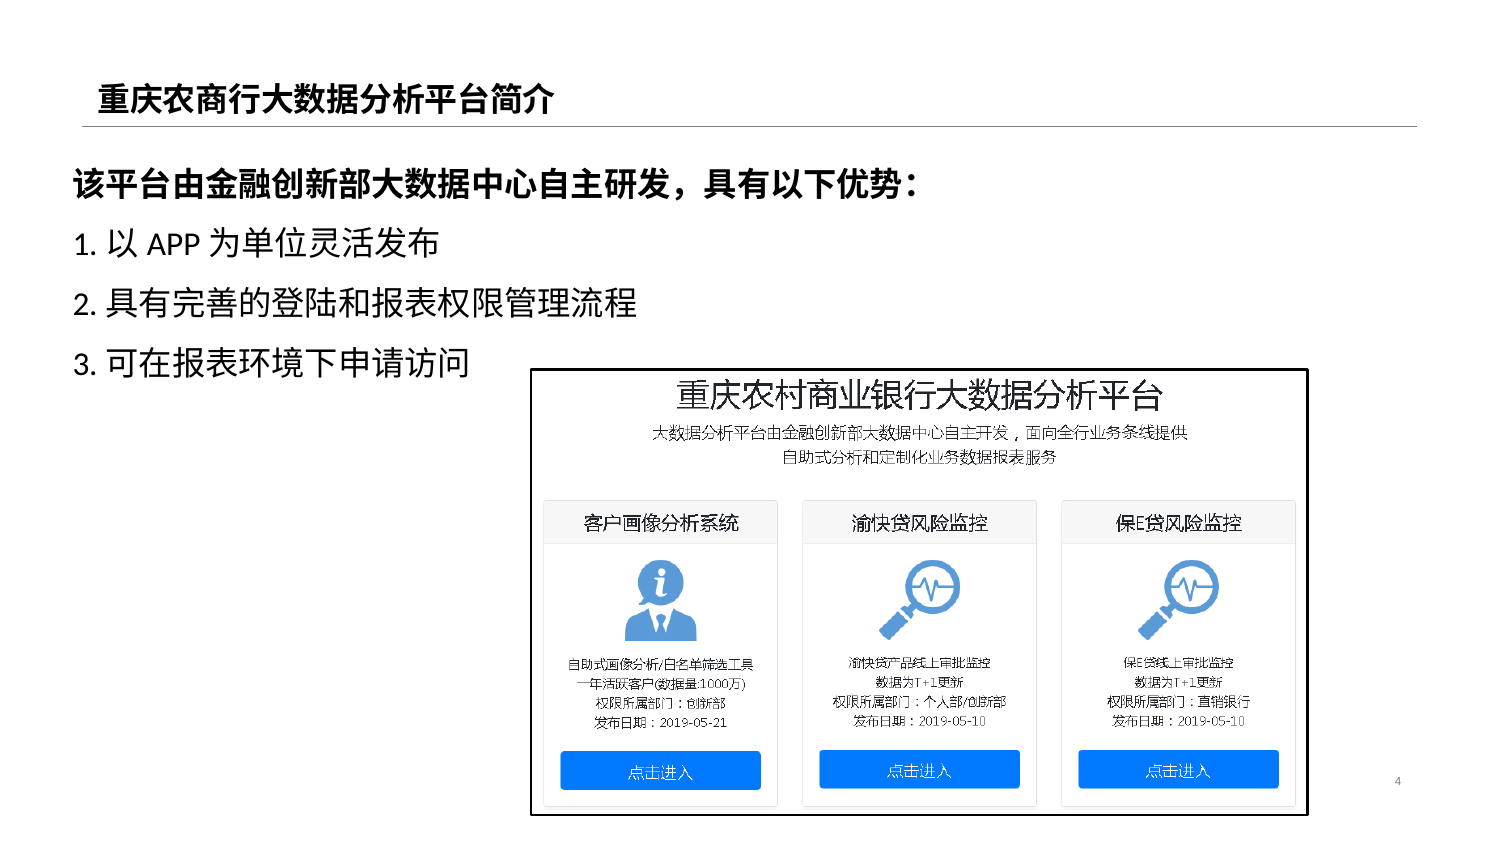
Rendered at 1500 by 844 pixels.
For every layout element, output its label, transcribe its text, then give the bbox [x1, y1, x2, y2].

text_box 该平台由金融创新部大数据中心自主研发，具有以下优势： 1.以APP为单位灵活发布 2.具有完善的登陆和报表权限管理流程 3.可在报表环境下申请访问 [36, 135, 1463, 390]
slide_number 4 [1309, 767, 1417, 794]
title 重庆农商行大数据分析平台简介 [82, 0, 1418, 127]
picture [531, 370, 1307, 815]
